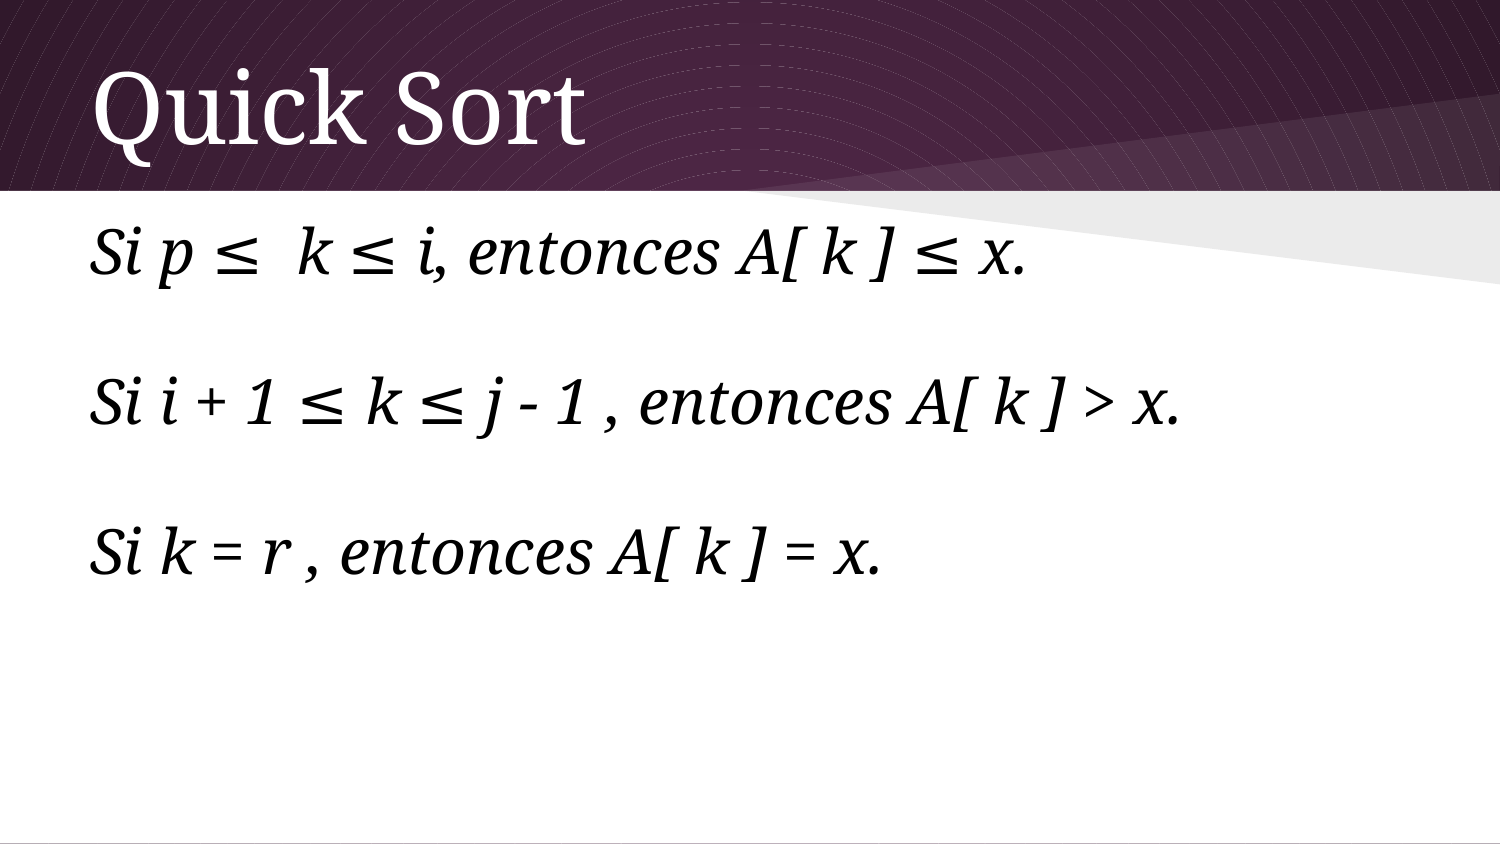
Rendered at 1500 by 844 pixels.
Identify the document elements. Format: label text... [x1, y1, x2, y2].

list Si p ≤ k ≤ i, entonces A[ k ] ≤ x. Si i + 1 ≤ k ≤ j - 1 , entonces A[ k ] > x. Si k = r , entonces A[ k ] = x. [75, 196, 1425, 808]
title Quick Sort [75, 33, 1425, 175]
